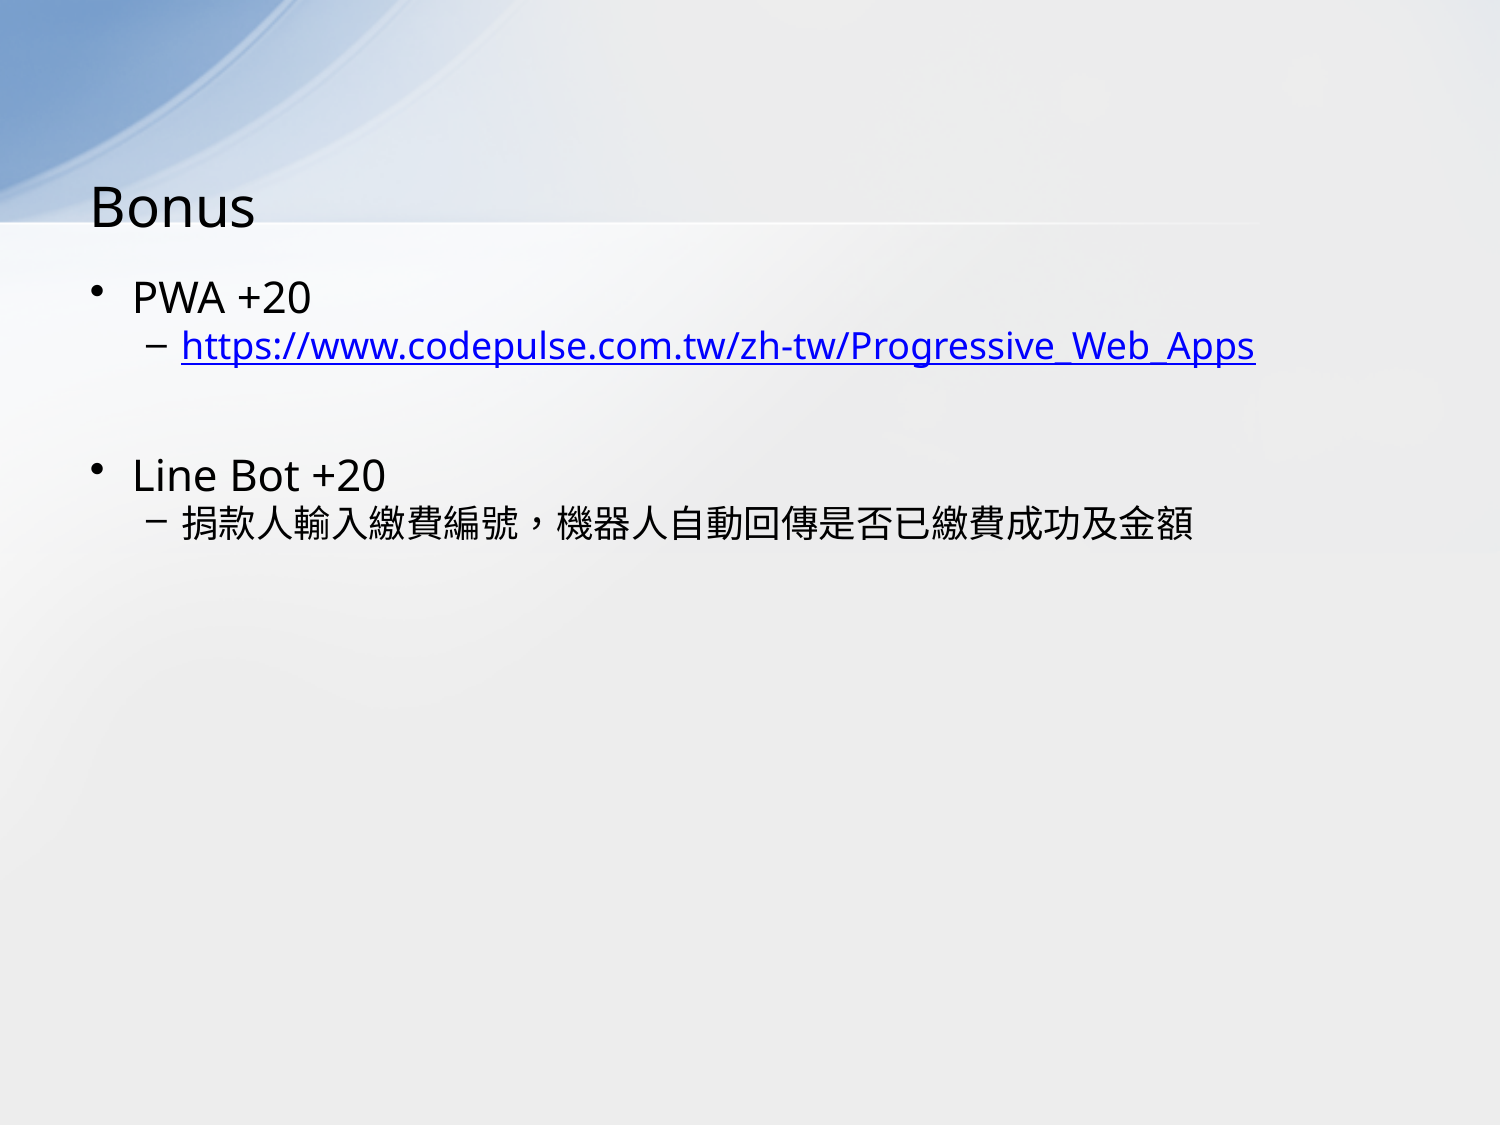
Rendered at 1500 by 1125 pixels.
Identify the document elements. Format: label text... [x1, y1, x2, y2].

list PWA +20 https://www.codepulse.com.tw/zh-tw/Progressive_Web_Apps Line Bot +20 捐款人輸入繳費編號，機器人自動回傳是否已繳費成功及金額 [75, 262, 1425, 1005]
title Bonus [75, 58, 1425, 247]
picture [0, 0, 1500, 1125]
